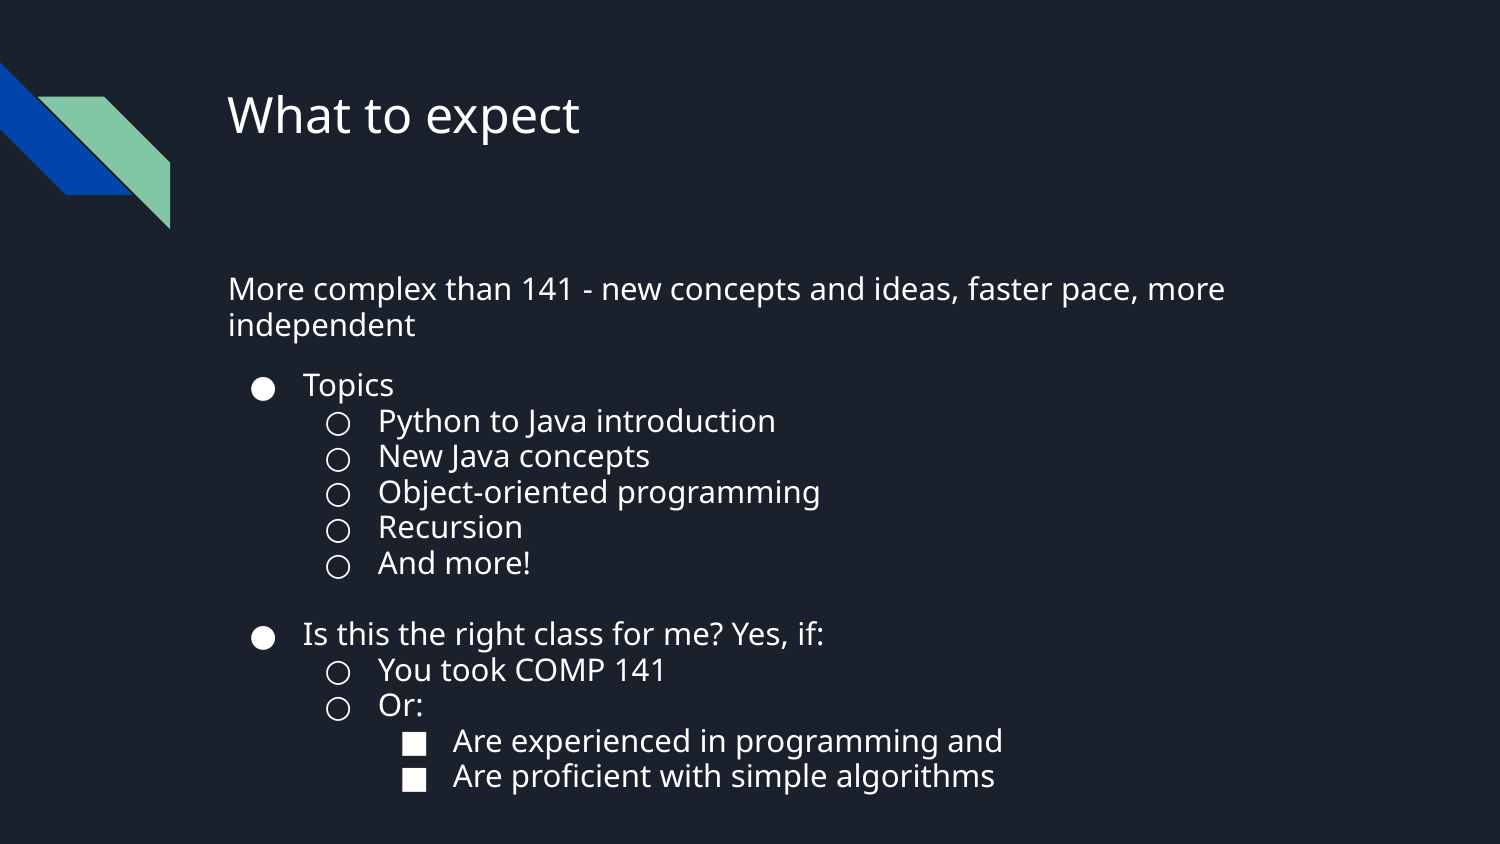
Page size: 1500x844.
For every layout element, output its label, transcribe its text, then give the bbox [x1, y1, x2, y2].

title What to expect [212, 64, 1368, 215]
list More complex than 141 - new concepts and ideas, faster pace, more independent Topics Python to Java introduction New Java concepts Object-oriented programming Recursion And more! Is this the right class for me? Yes, if: You took COMP 141 Or: Are experienced in programming and Are proficient with simple algorithms [212, 257, 1368, 735]
